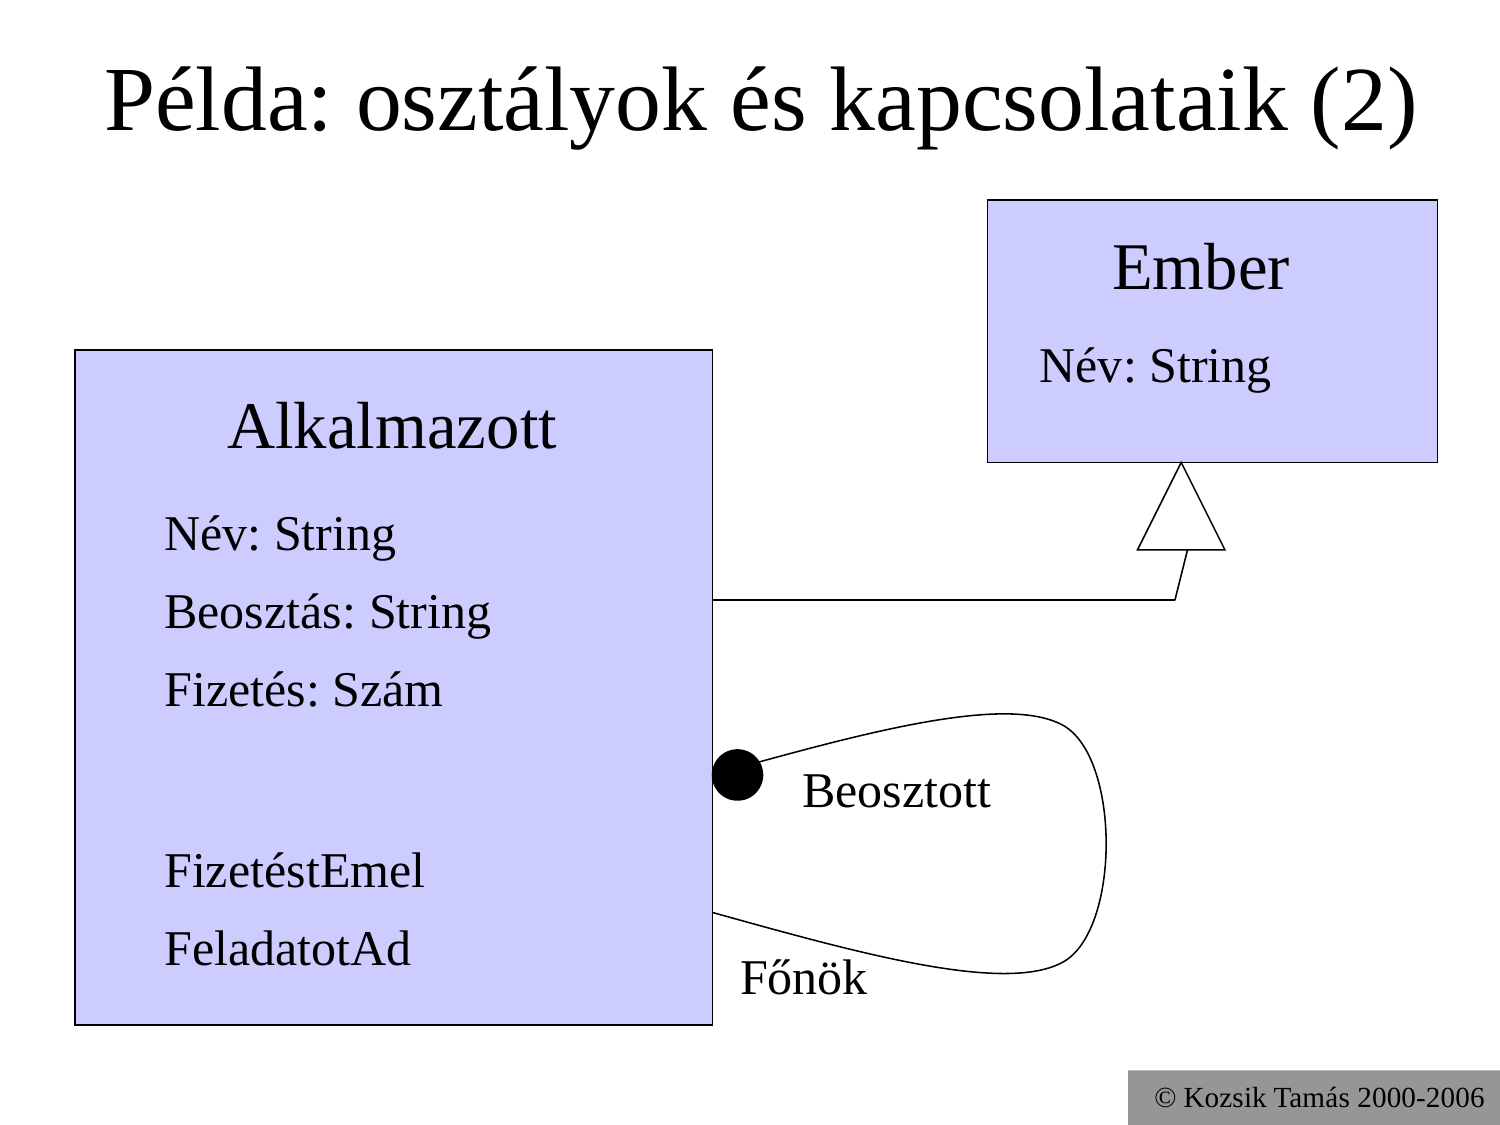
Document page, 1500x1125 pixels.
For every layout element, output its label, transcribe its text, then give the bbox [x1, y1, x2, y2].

text_box [987, 200, 1438, 463]
text_box Beosztott [787, 749, 1007, 825]
text_box [75, 349, 713, 1025]
text_box FizetéstEmel FeladatotAd [149, 812, 441, 984]
text_box [712, 713, 1107, 974]
text_box Ember [1097, 215, 1306, 311]
text_box [1137, 462, 1225, 550]
text_box [712, 549, 1188, 601]
text_box Név: String Beosztás: String Fizetés: Szám [149, 474, 507, 724]
text_box Alkalmazott [212, 374, 573, 470]
footer © Kozsik Tamás 2000-2006 [1128, 1070, 1500, 1125]
text_box Főnök [725, 937, 883, 1013]
title Példa: osztályok és kapcsolataik (2) [75, 0, 1450, 188]
text_box Név: String [1024, 324, 1287, 400]
text_box [712, 749, 763, 800]
